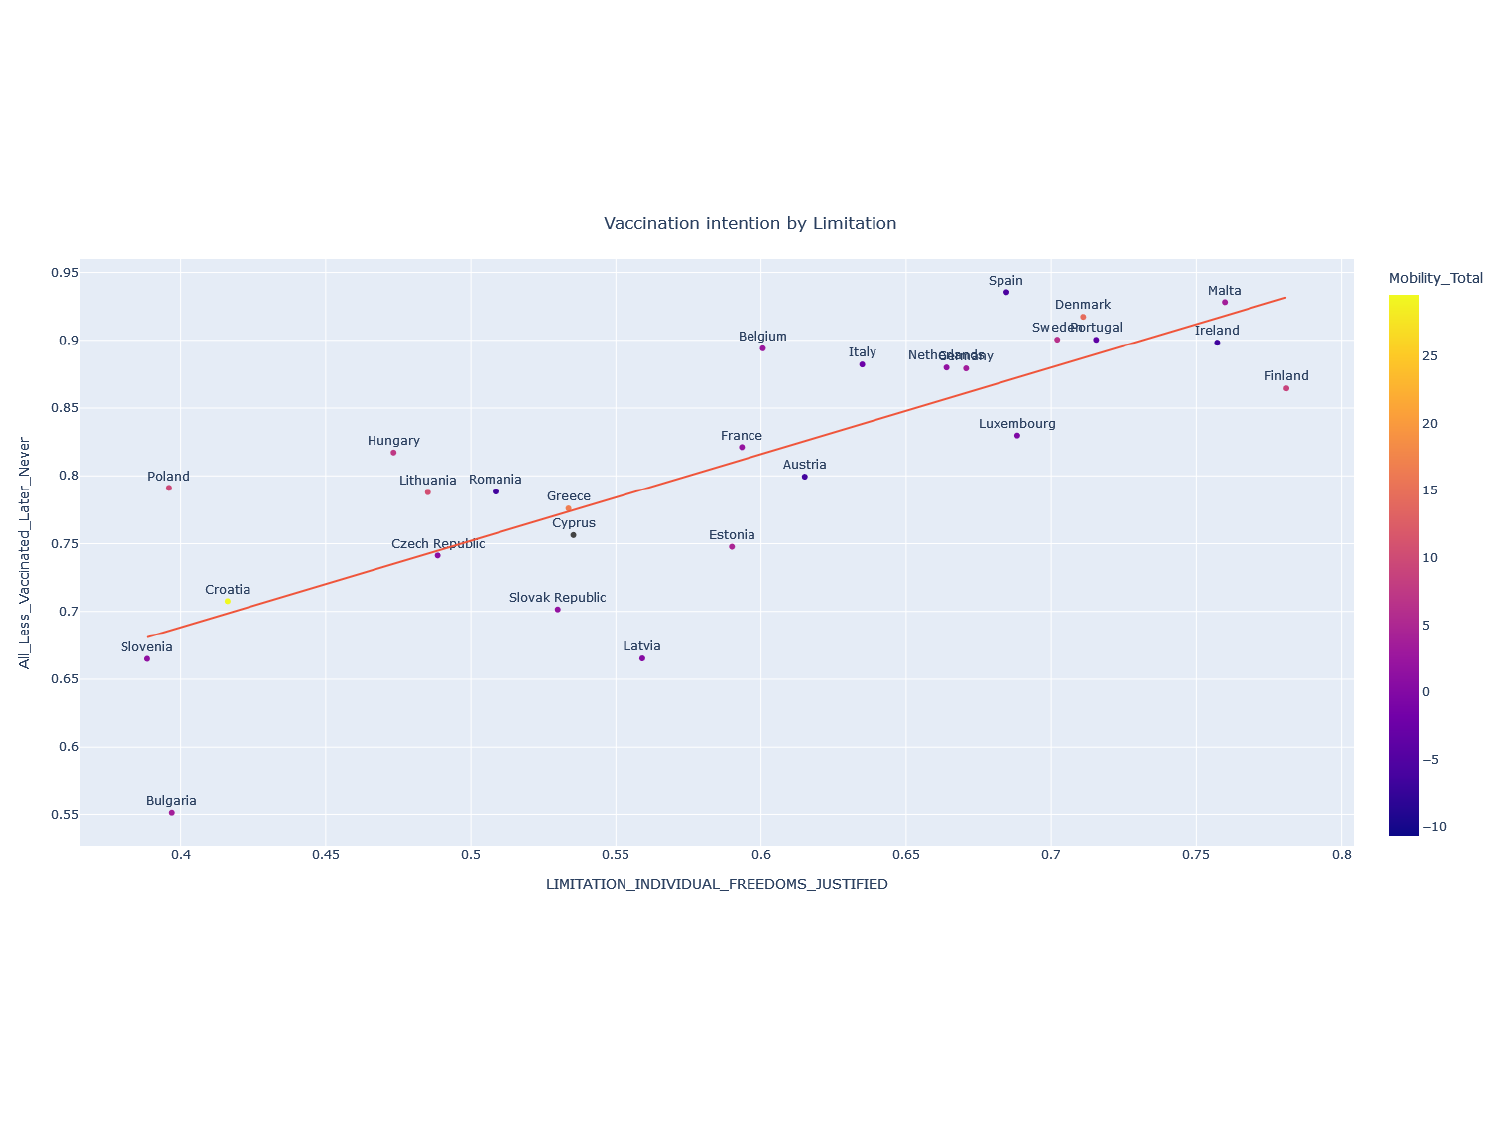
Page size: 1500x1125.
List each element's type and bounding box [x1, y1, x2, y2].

picture [0, 199, 1500, 926]
